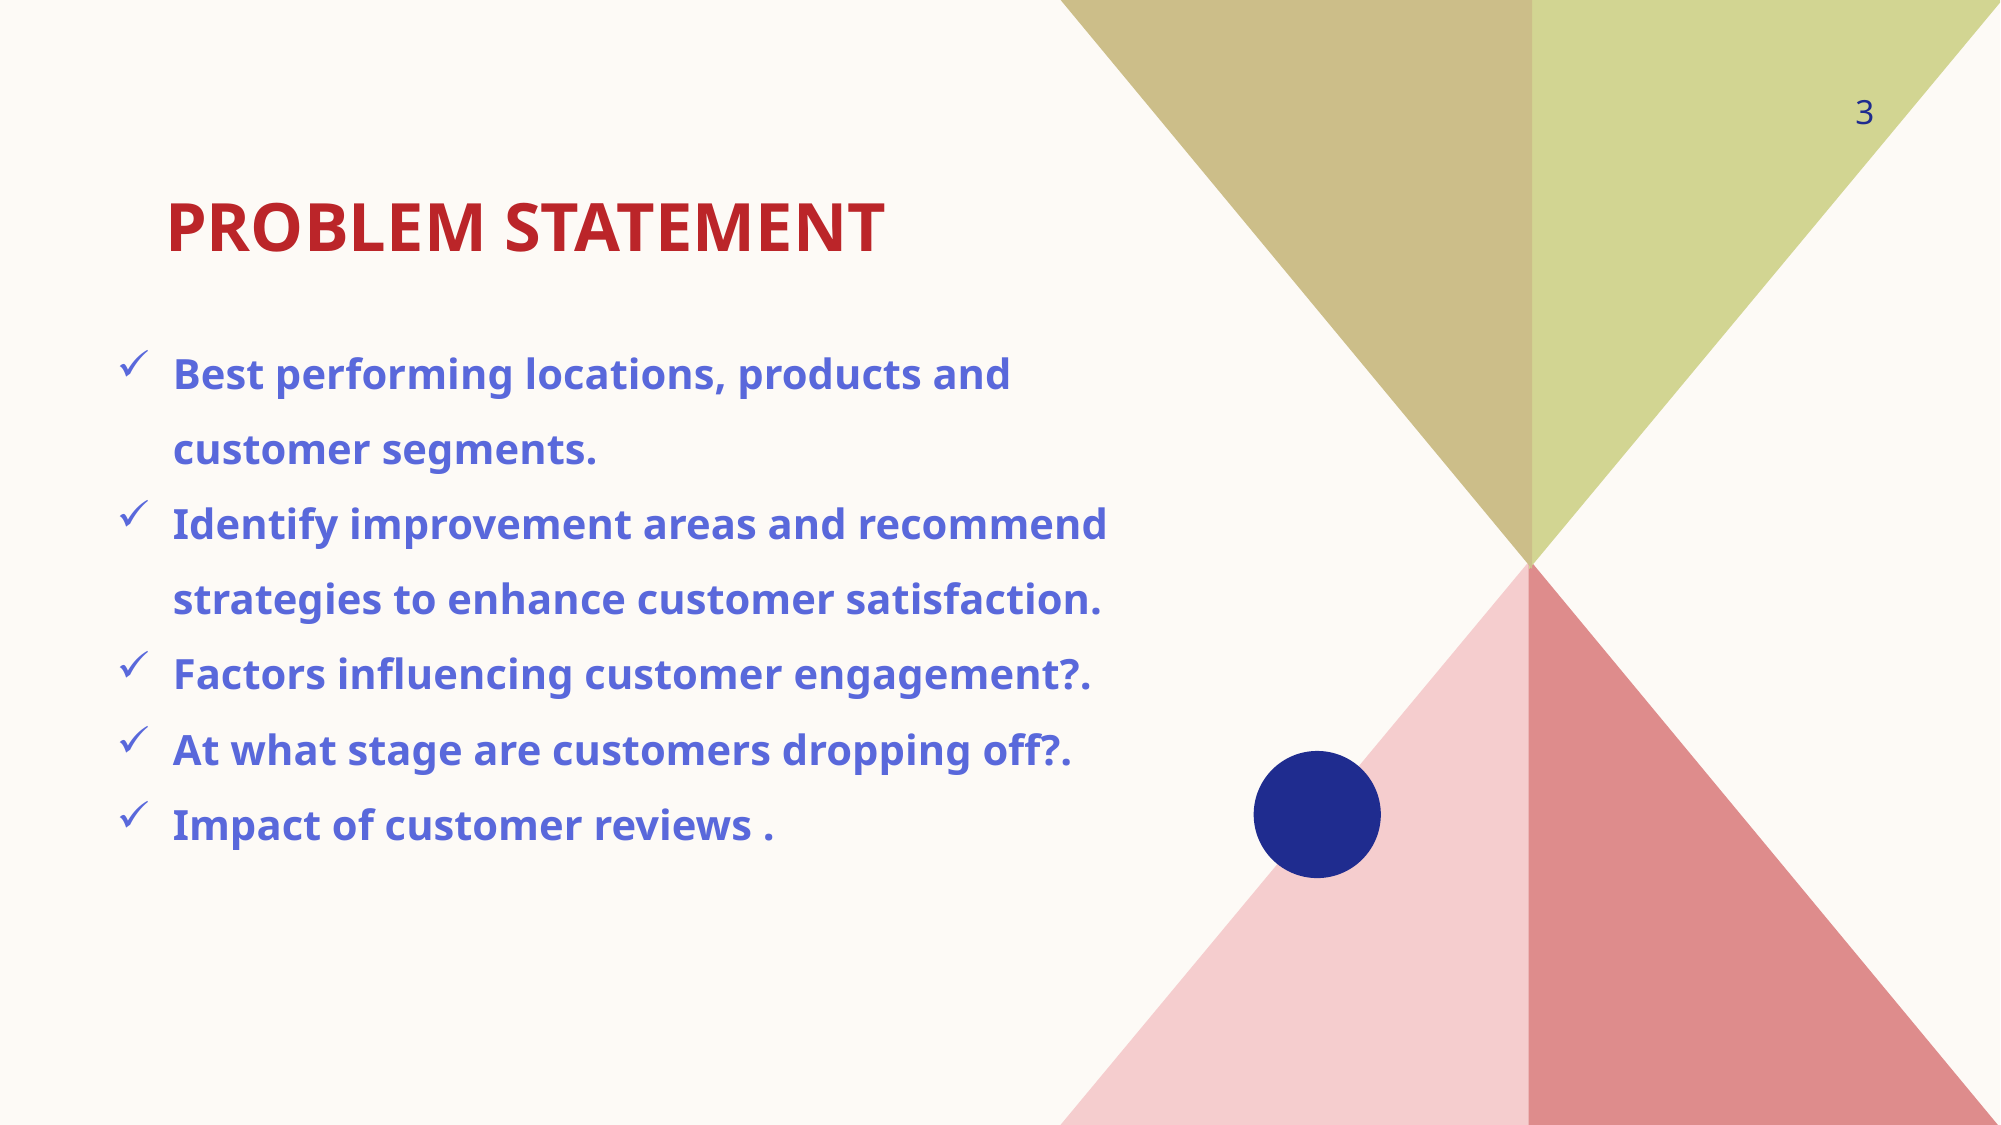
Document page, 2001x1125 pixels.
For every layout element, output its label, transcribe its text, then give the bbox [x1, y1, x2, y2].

slide_number 3 [1699, 75, 1875, 153]
title PROBLEM STATEMENT [150, 173, 1230, 322]
list Best performing locations, products and customer segments. Identify improvement areas and recommend strategies to enhance customer satisfaction. Factors influencing customer engagement?. At what stage are customers dropping off?. Impact of customer reviews . [101, 322, 1230, 992]
